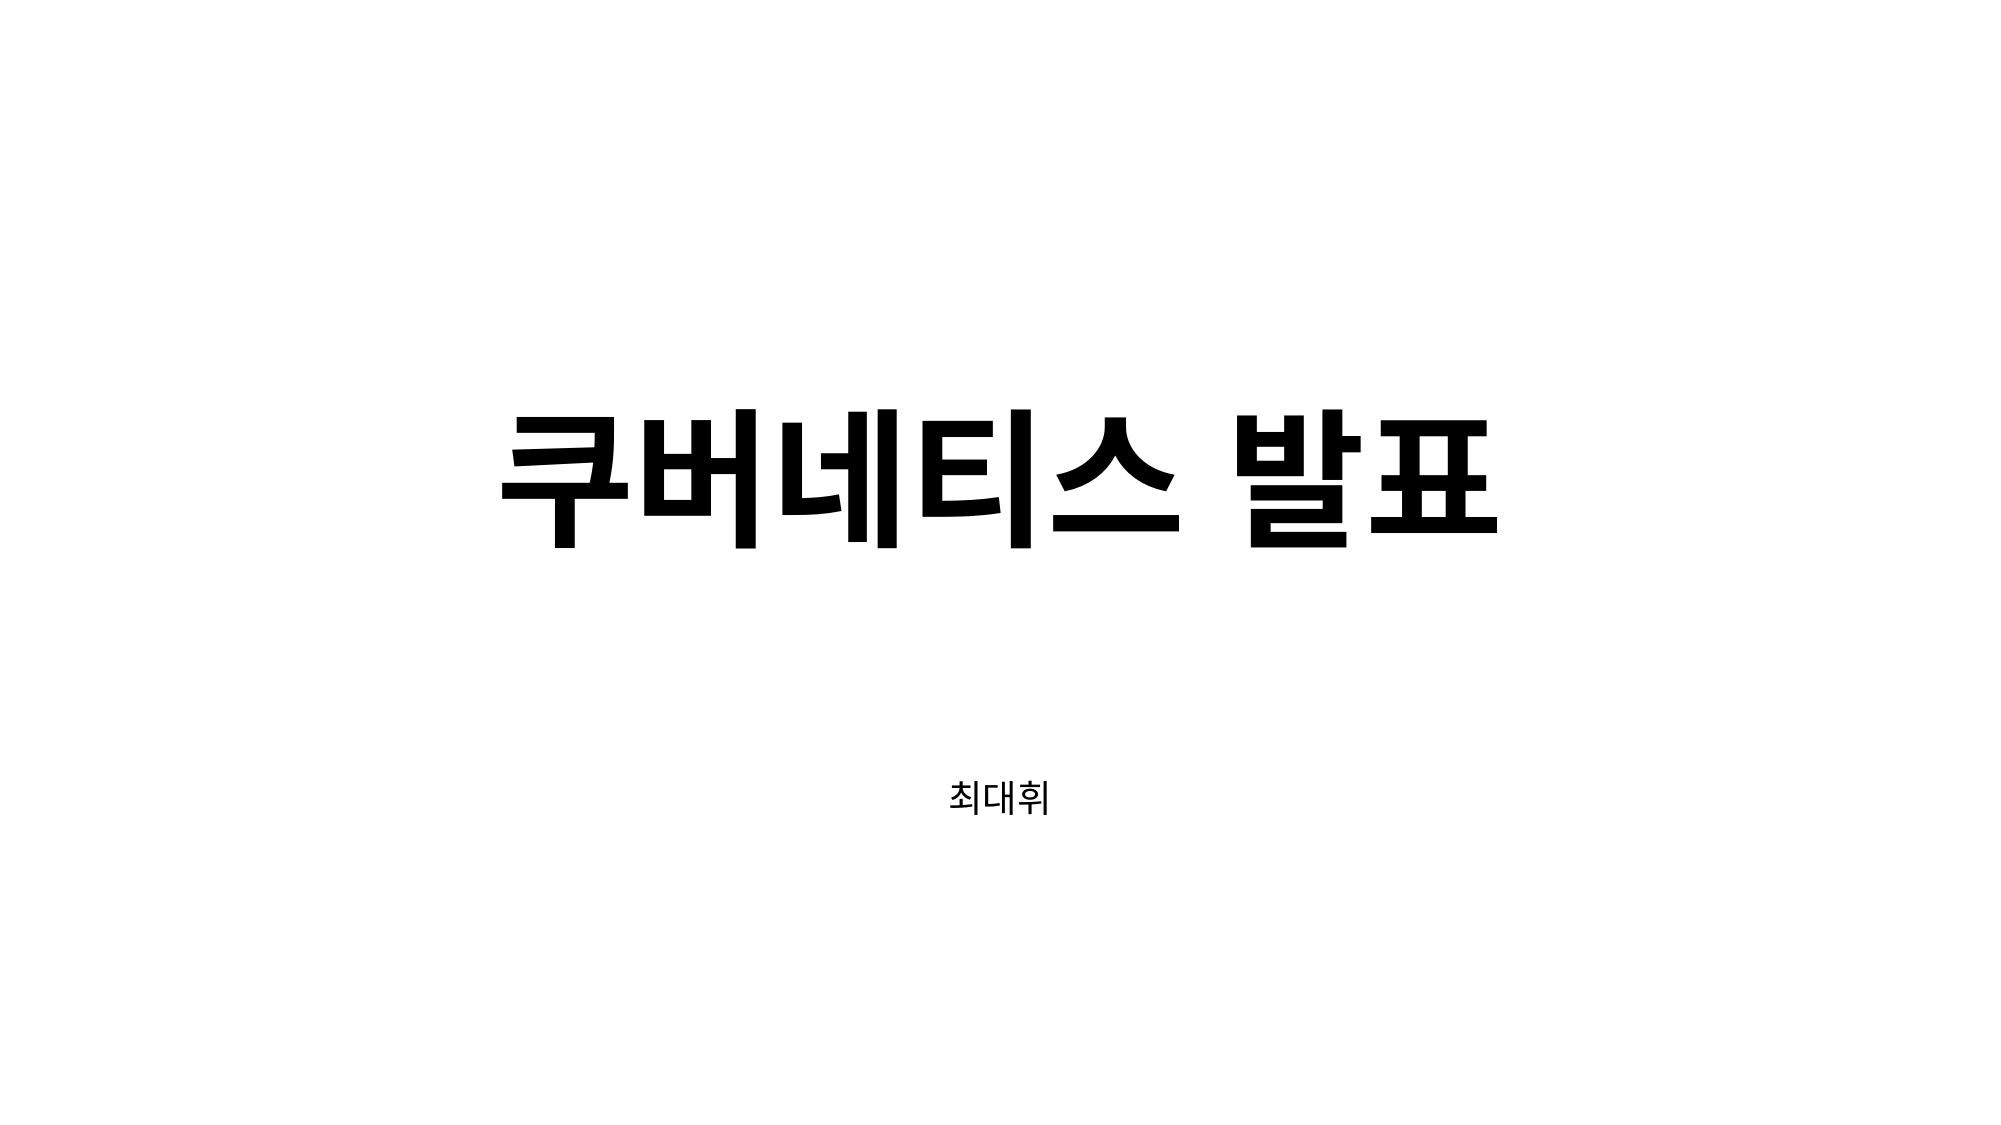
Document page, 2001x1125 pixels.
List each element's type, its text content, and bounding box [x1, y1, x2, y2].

text_box 최대휘 [678, 768, 1322, 828]
title 쿠버네티스 발표 [249, 184, 1750, 576]
